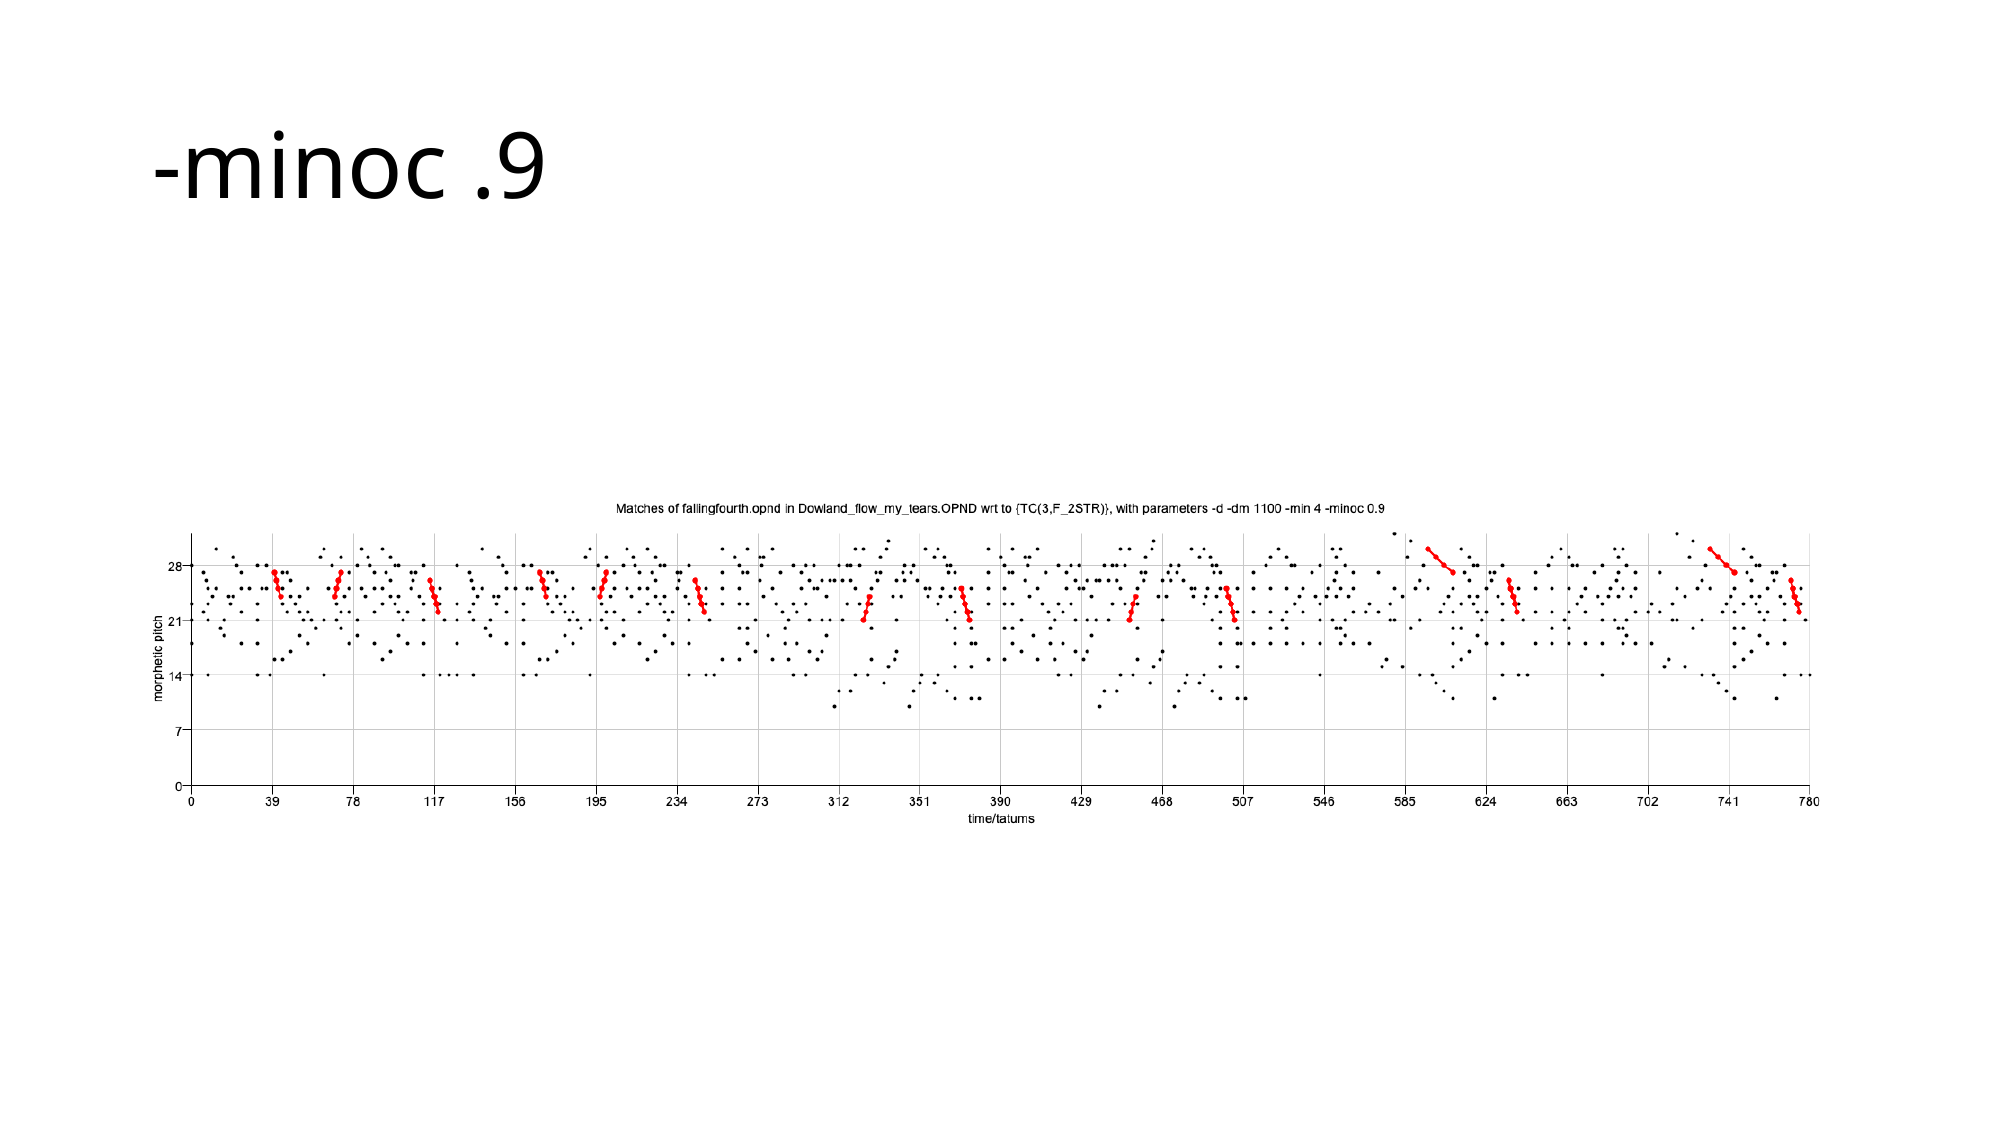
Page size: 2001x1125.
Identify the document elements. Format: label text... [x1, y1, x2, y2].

title -minoc .9 [137, 59, 1863, 278]
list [136, 478, 1863, 834]
